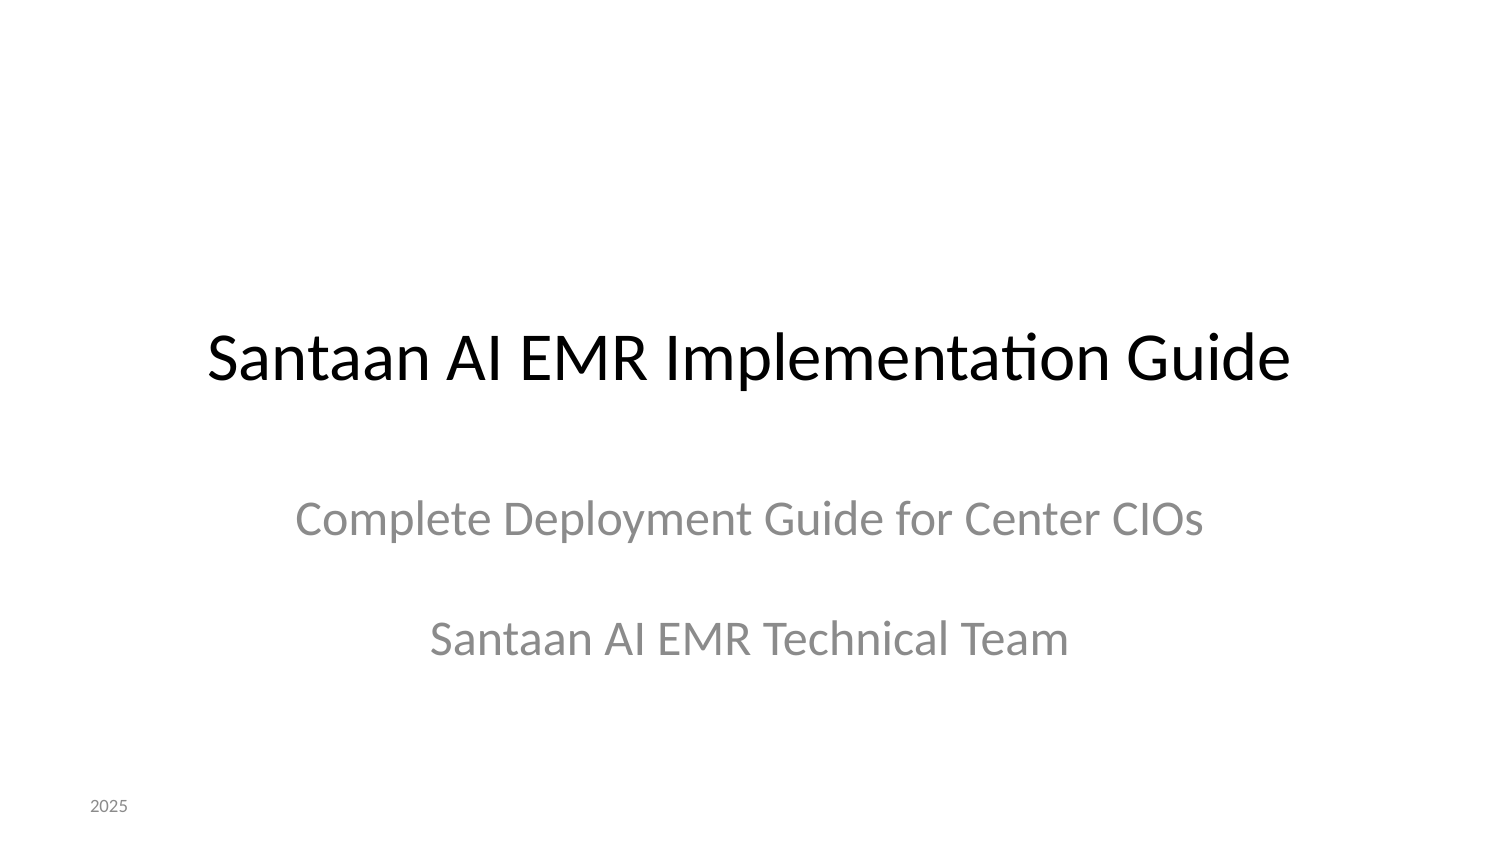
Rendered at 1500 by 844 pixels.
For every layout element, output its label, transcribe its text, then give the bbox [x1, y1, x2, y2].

slide_number 2025 [75, 782, 425, 827]
title Santaan AI EMR Implementation Guide [112, 262, 1388, 443]
subtitle Complete Deployment Guide for Center CIOs Santaan AI EMR Technical Team [225, 478, 1275, 694]
